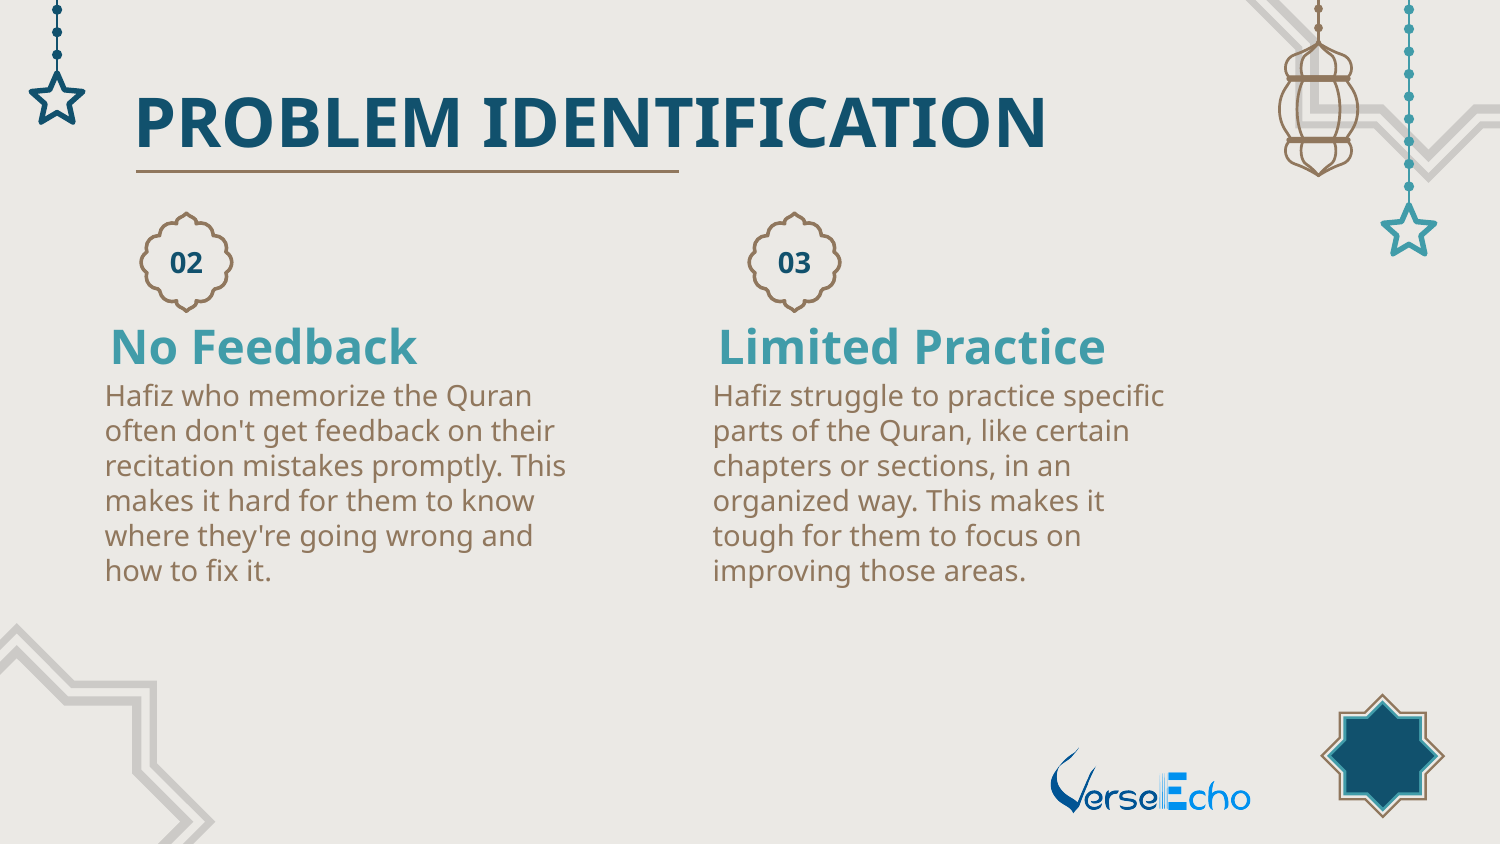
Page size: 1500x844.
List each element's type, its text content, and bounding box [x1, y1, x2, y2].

title 03 [756, 228, 833, 296]
title Limited Practice [702, 333, 1138, 357]
subtitle Hafiz struggle to practice specific parts of the Quran, like certain chapters or sections, in an organized way. This makes it tough for them to focus on improving those areas. [697, 442, 1192, 522]
title PROBLEM IDENTIFICATION [118, 72, 1382, 167]
title 02 [148, 228, 225, 296]
title No Feedback [94, 333, 530, 357]
picture [1027, 734, 1276, 832]
subtitle Hafiz who memorize the Quran often don't get feedback on their recitation mistakes promptly. This makes it hard for them to know where they're going wrong and how to fix it. [89, 442, 584, 522]
